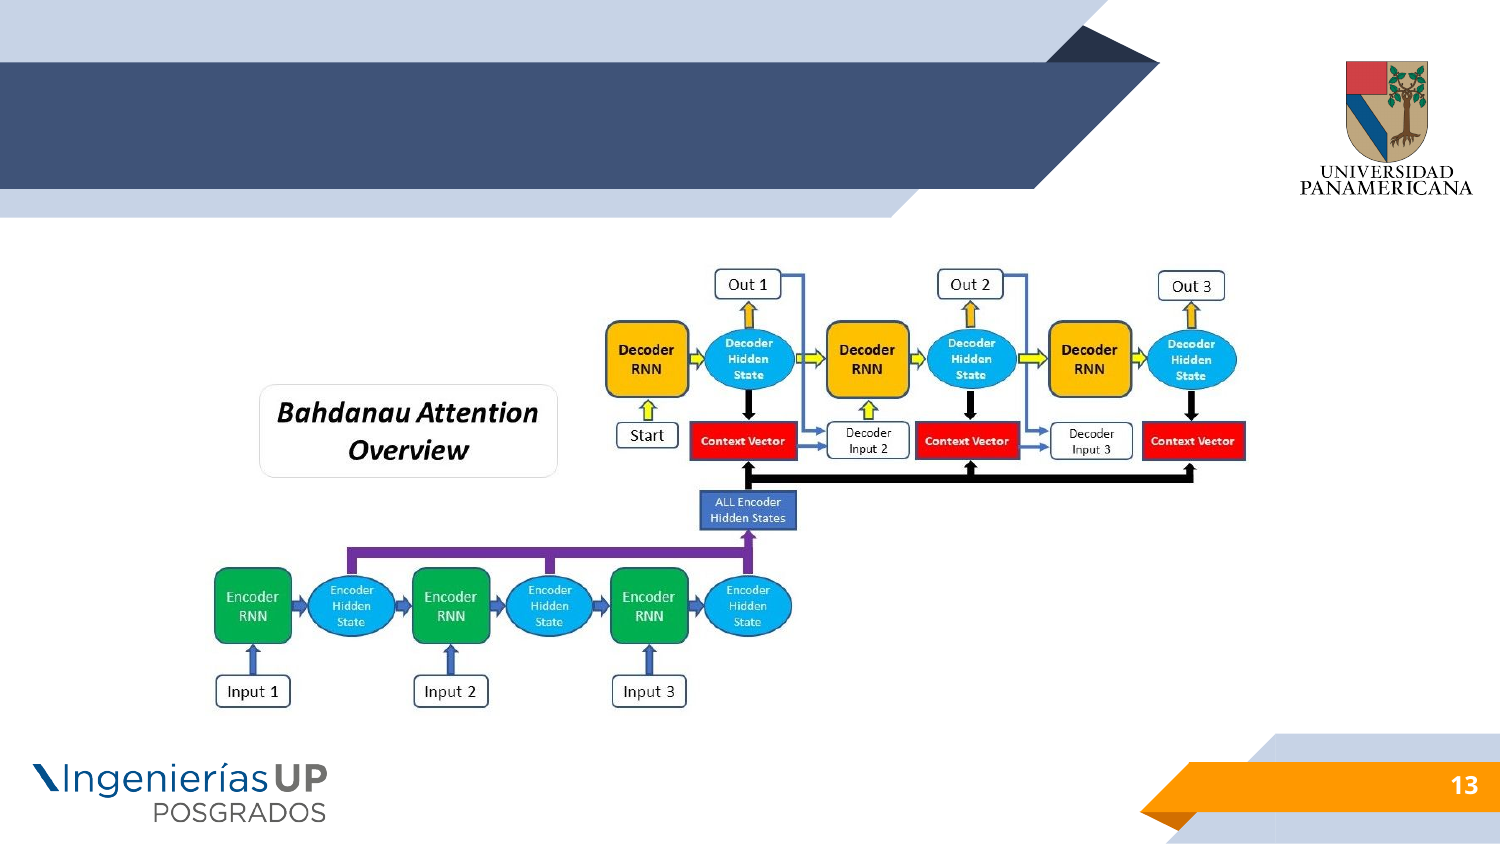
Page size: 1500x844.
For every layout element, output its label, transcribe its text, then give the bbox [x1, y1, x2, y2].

picture [1286, 44, 1490, 210]
slide_number 13 [1249, 760, 1494, 813]
picture [15, 737, 344, 844]
picture [205, 262, 1250, 716]
